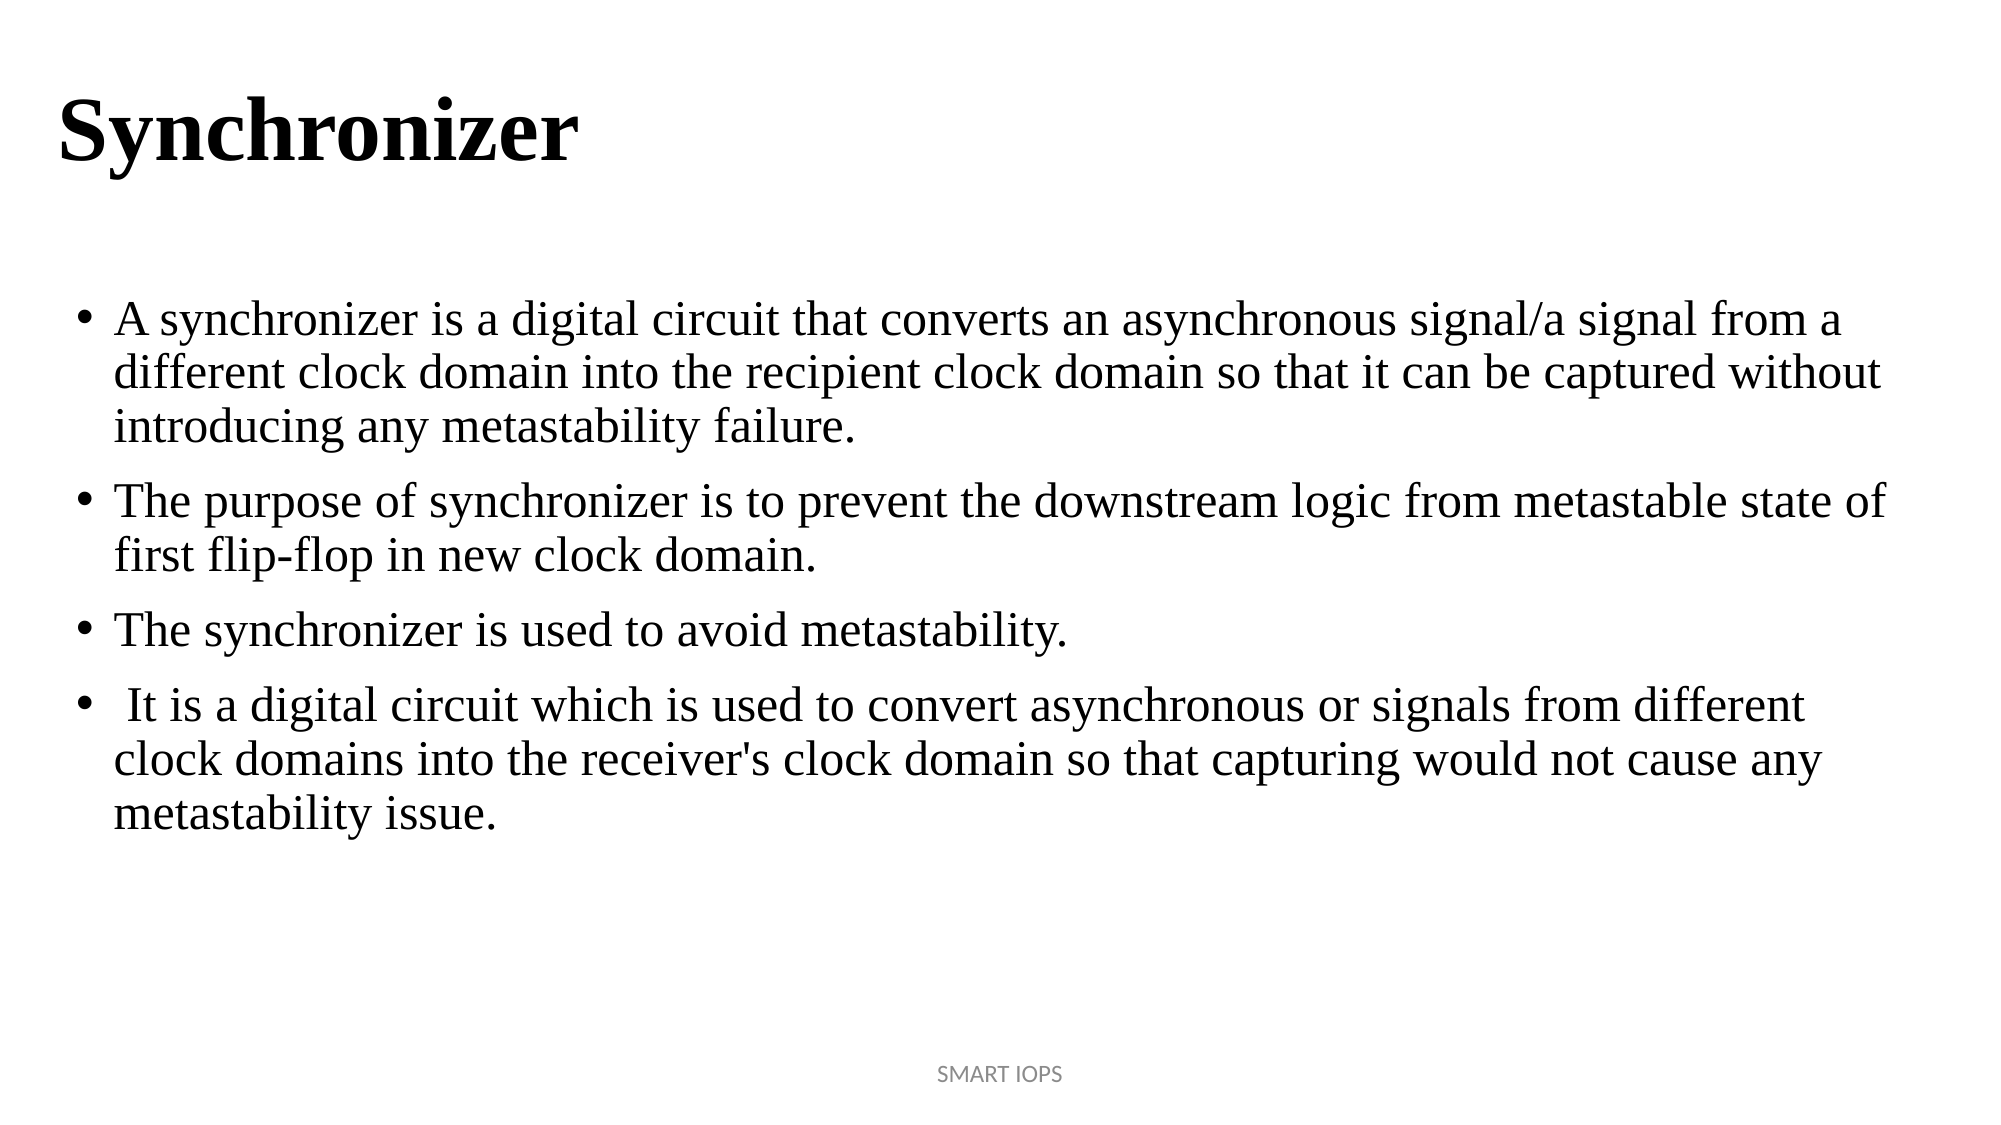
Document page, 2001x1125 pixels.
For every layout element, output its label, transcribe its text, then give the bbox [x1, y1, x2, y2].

footer SMART IOPS [662, 1042, 1338, 1103]
list A synchronizer is a digital circuit that converts an asynchronous signal/a signal from a different clock domain into the recipient clock domain so that it can be captured without introducing any metastability failure. The purpose of synchronizer is to prevent the downstream logic from metastable state of first flip-flop in new clock domain. The synchronizer is used to avoid metastability. It is a digital circuit which is used to convert asynchronous or signals from different clock domains into the receiver's clock domain so that capturing would not cause any metastability issue. [61, 284, 1929, 999]
title Synchronizer [42, 22, 1768, 240]
